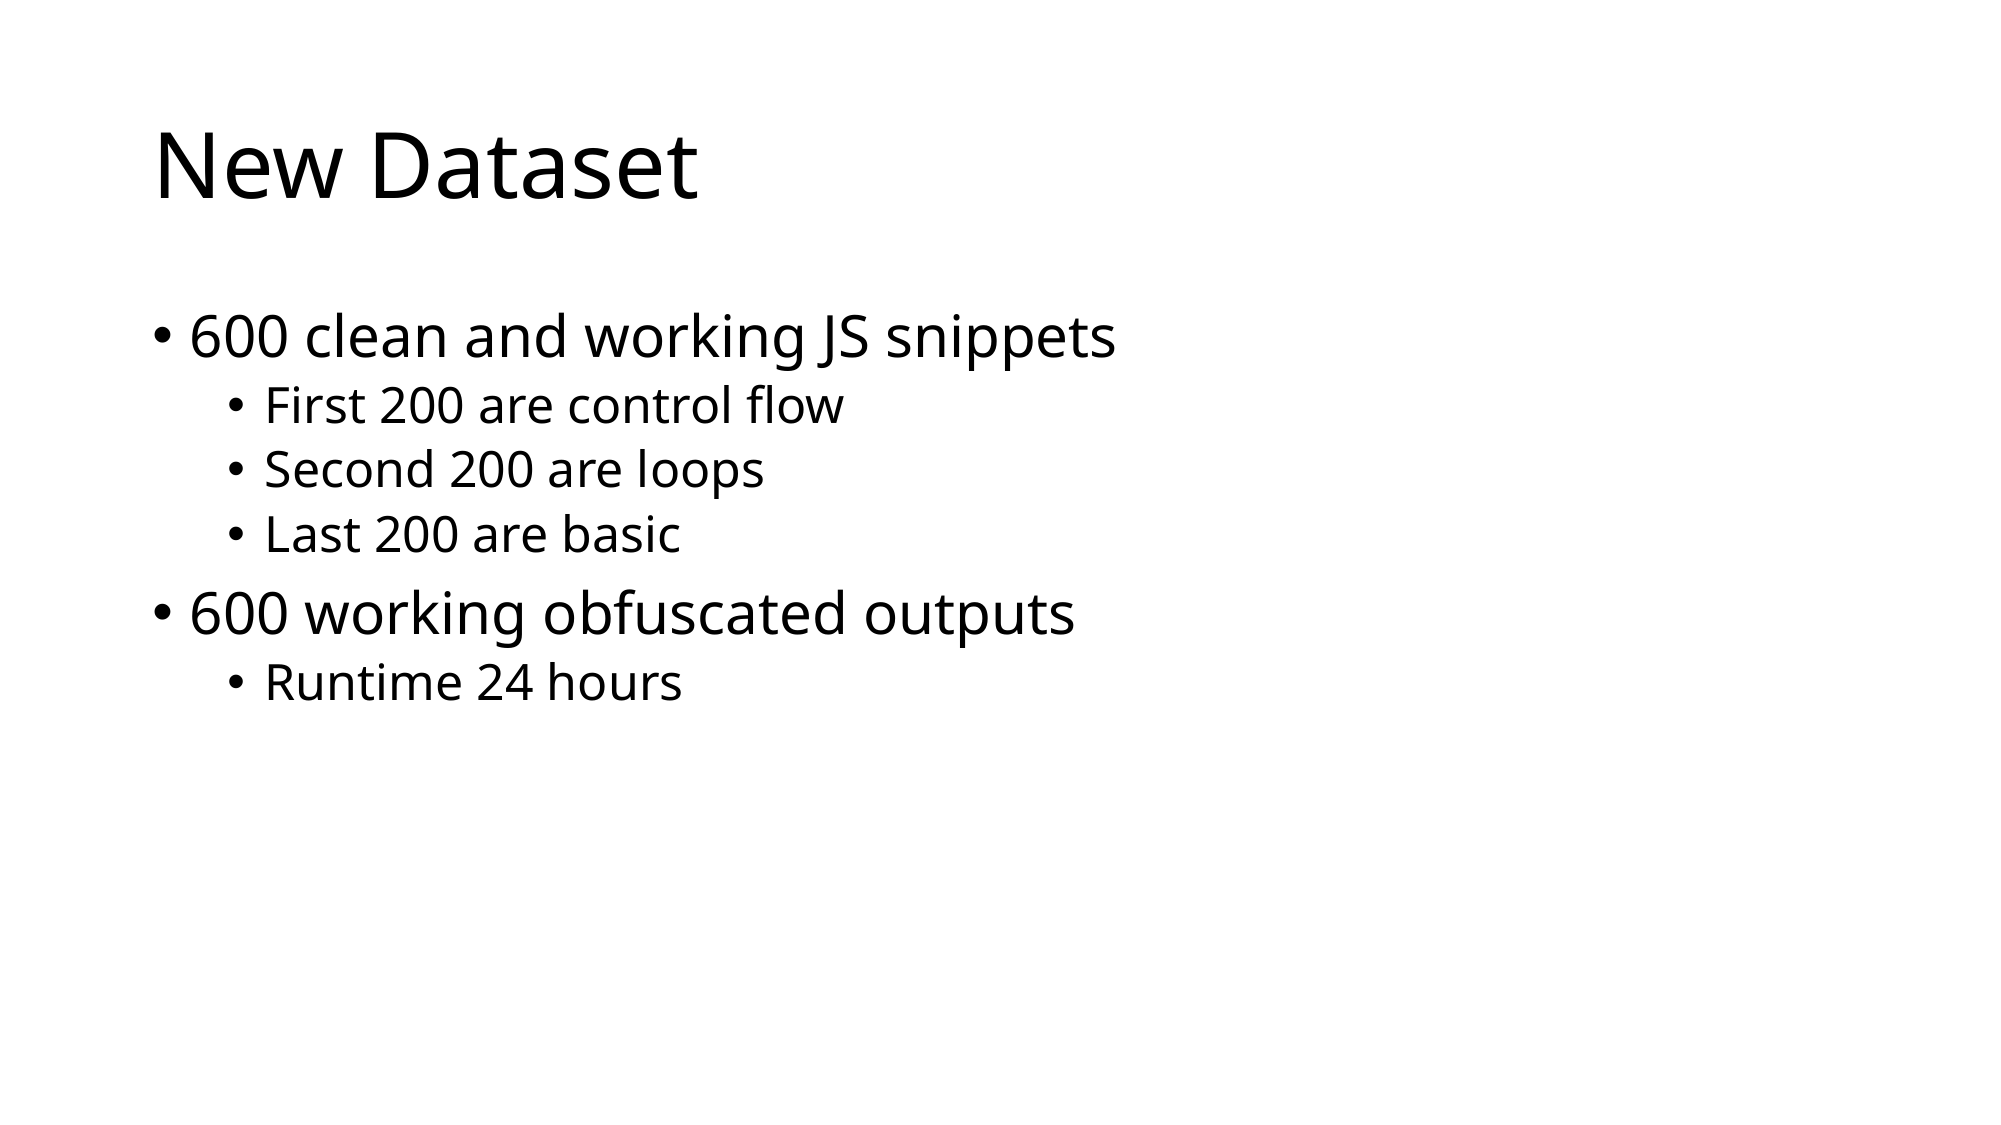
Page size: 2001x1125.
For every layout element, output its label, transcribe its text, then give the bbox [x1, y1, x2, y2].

list 600 clean and working JS snippets First 200 are control flow Second 200 are loops Last 200 are basic 600 working obfuscated outputs Runtime 24 hours [137, 299, 1863, 1014]
title New Dataset [137, 59, 1863, 278]
